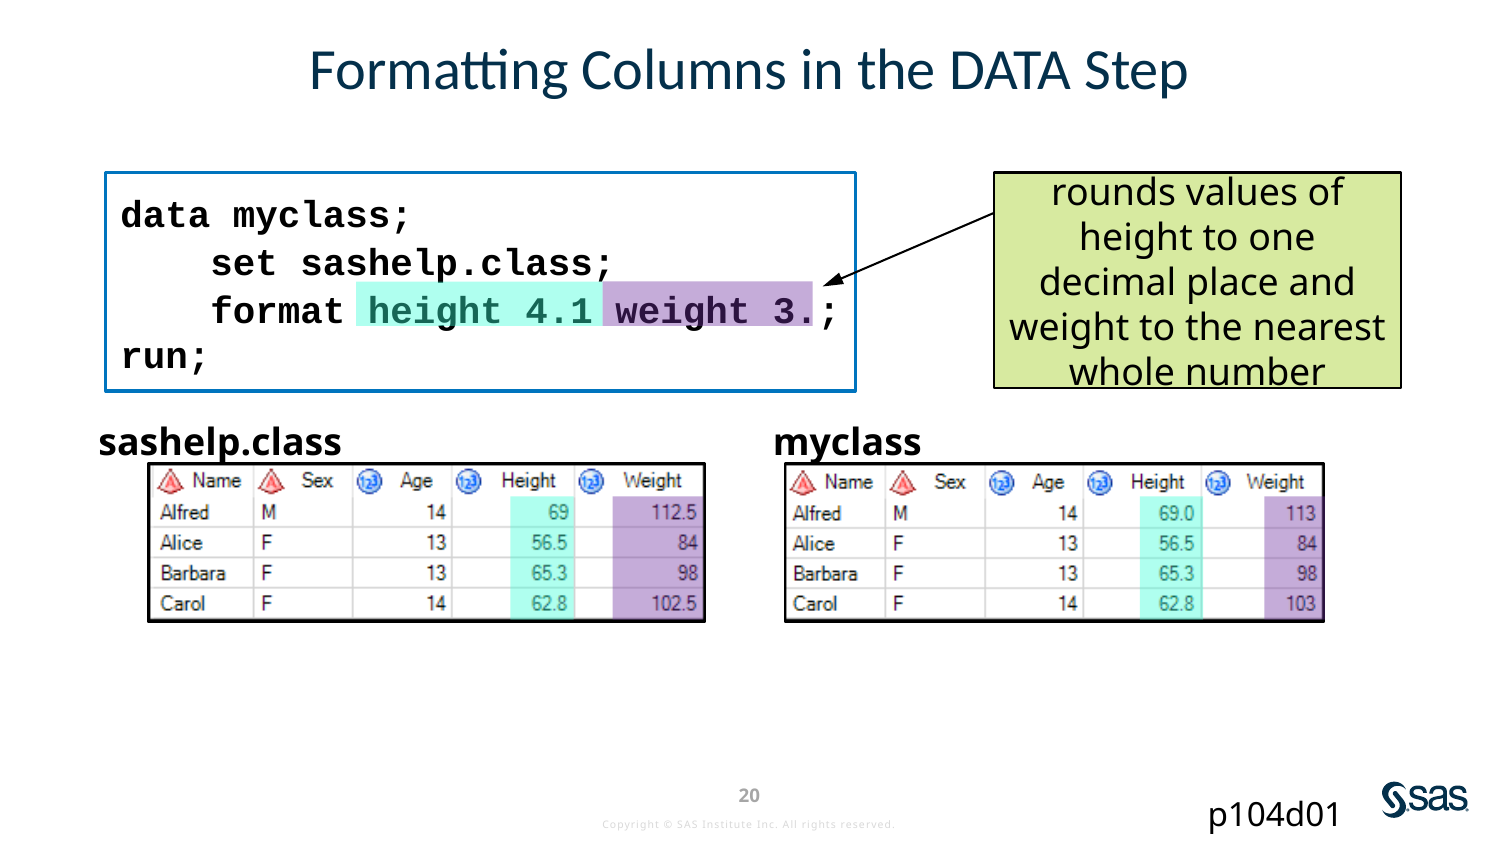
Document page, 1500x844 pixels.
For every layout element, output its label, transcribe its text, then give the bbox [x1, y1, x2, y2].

text_box myclass [758, 410, 937, 470]
text_box [601, 279, 815, 328]
text_box rounds values of height to one decimal place and weight to the nearest whole number [822, 170, 1403, 390]
picture [785, 464, 1324, 621]
picture [148, 464, 705, 621]
text_box data myclass; set sashelp.class; format height 4.1 weight 3.; run; [105, 172, 856, 392]
title Formatting Columns in the DATA Step [102, 31, 1398, 107]
text_box [354, 280, 601, 328]
text_box sashelp.class [83, 410, 358, 470]
text_box p104d01 [1192, 785, 1359, 841]
